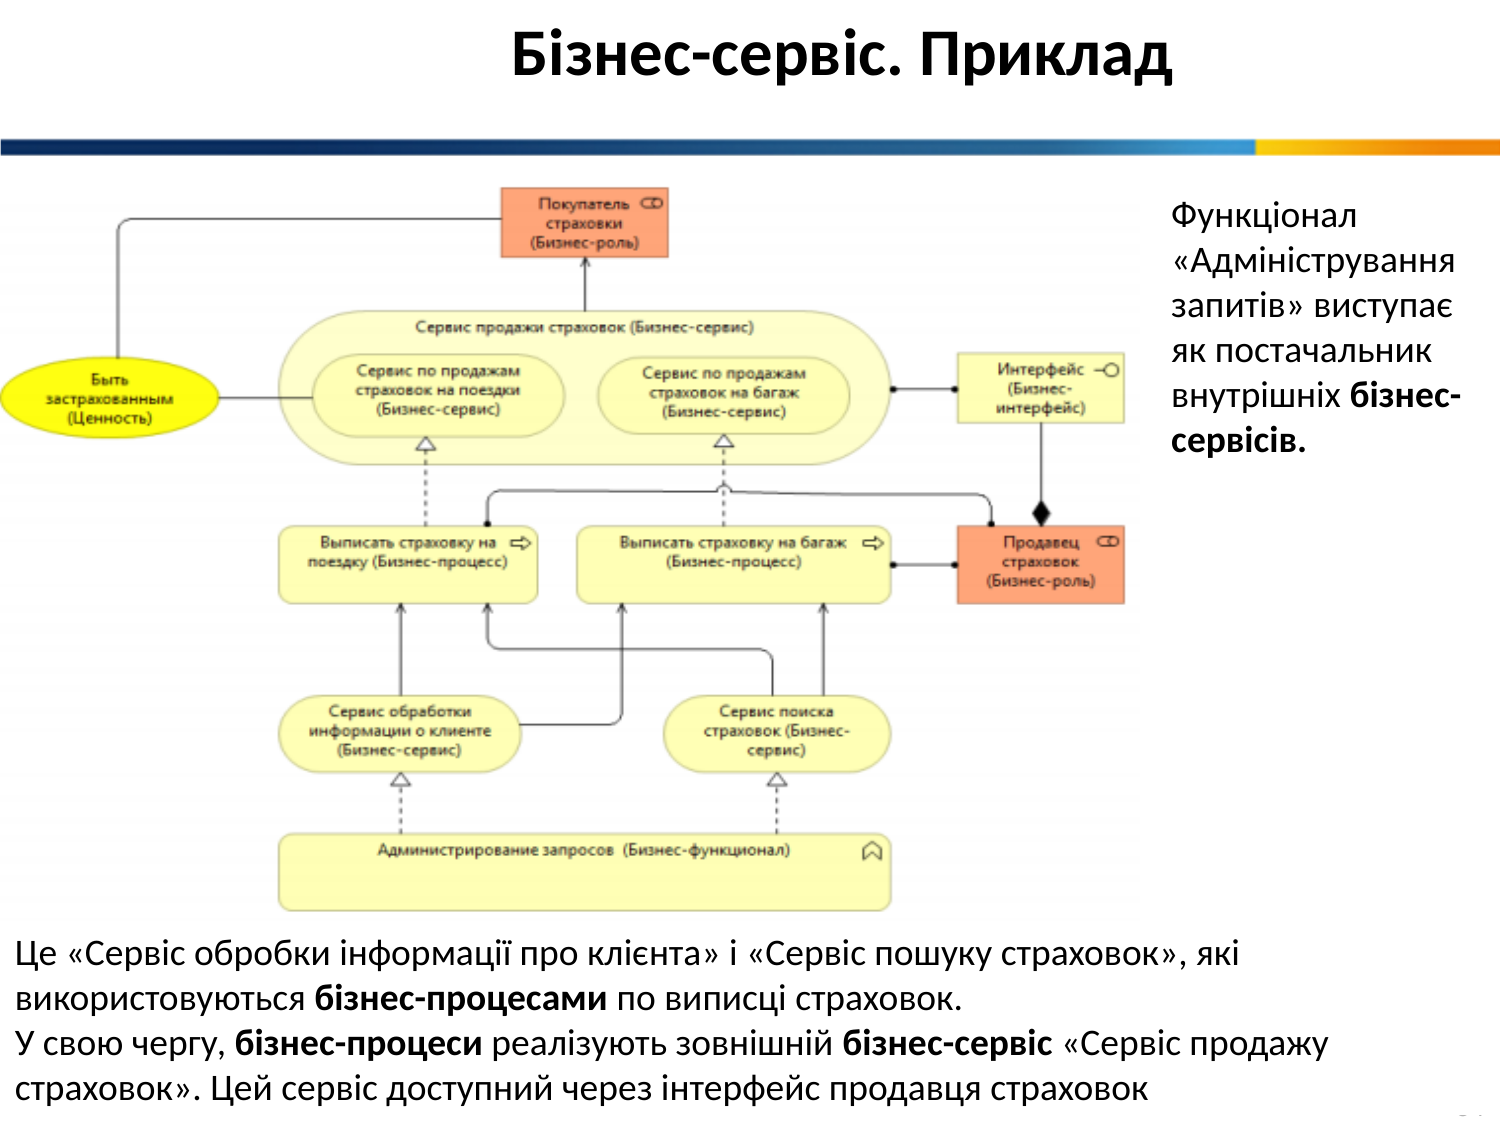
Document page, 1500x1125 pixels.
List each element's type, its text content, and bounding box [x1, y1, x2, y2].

slide_number 34 [1428, 1116, 1500, 1125]
picture [0, 166, 1157, 921]
picture [2, 139, 1500, 155]
text_box Це «Сервіс обробки інформації про клієнта» і «Сервіс пошуку страховок», які використовуються бізнес-процесами по виписці страховок. У свою чергу, бізнес-процеси реалізують зовнішній бізнес-сервіс «Сервіс продажу страховок». Цей сервіс доступний через інтерфейс продавця страховок [0, 920, 1500, 1116]
text_box Бізнес-сервіс. Приклад [496, 1, 1190, 97]
text_box Функціонал «Адміністрування запитів» виступає як постачальник внутрішніх бізнес-сервісів. [1157, 182, 1500, 468]
